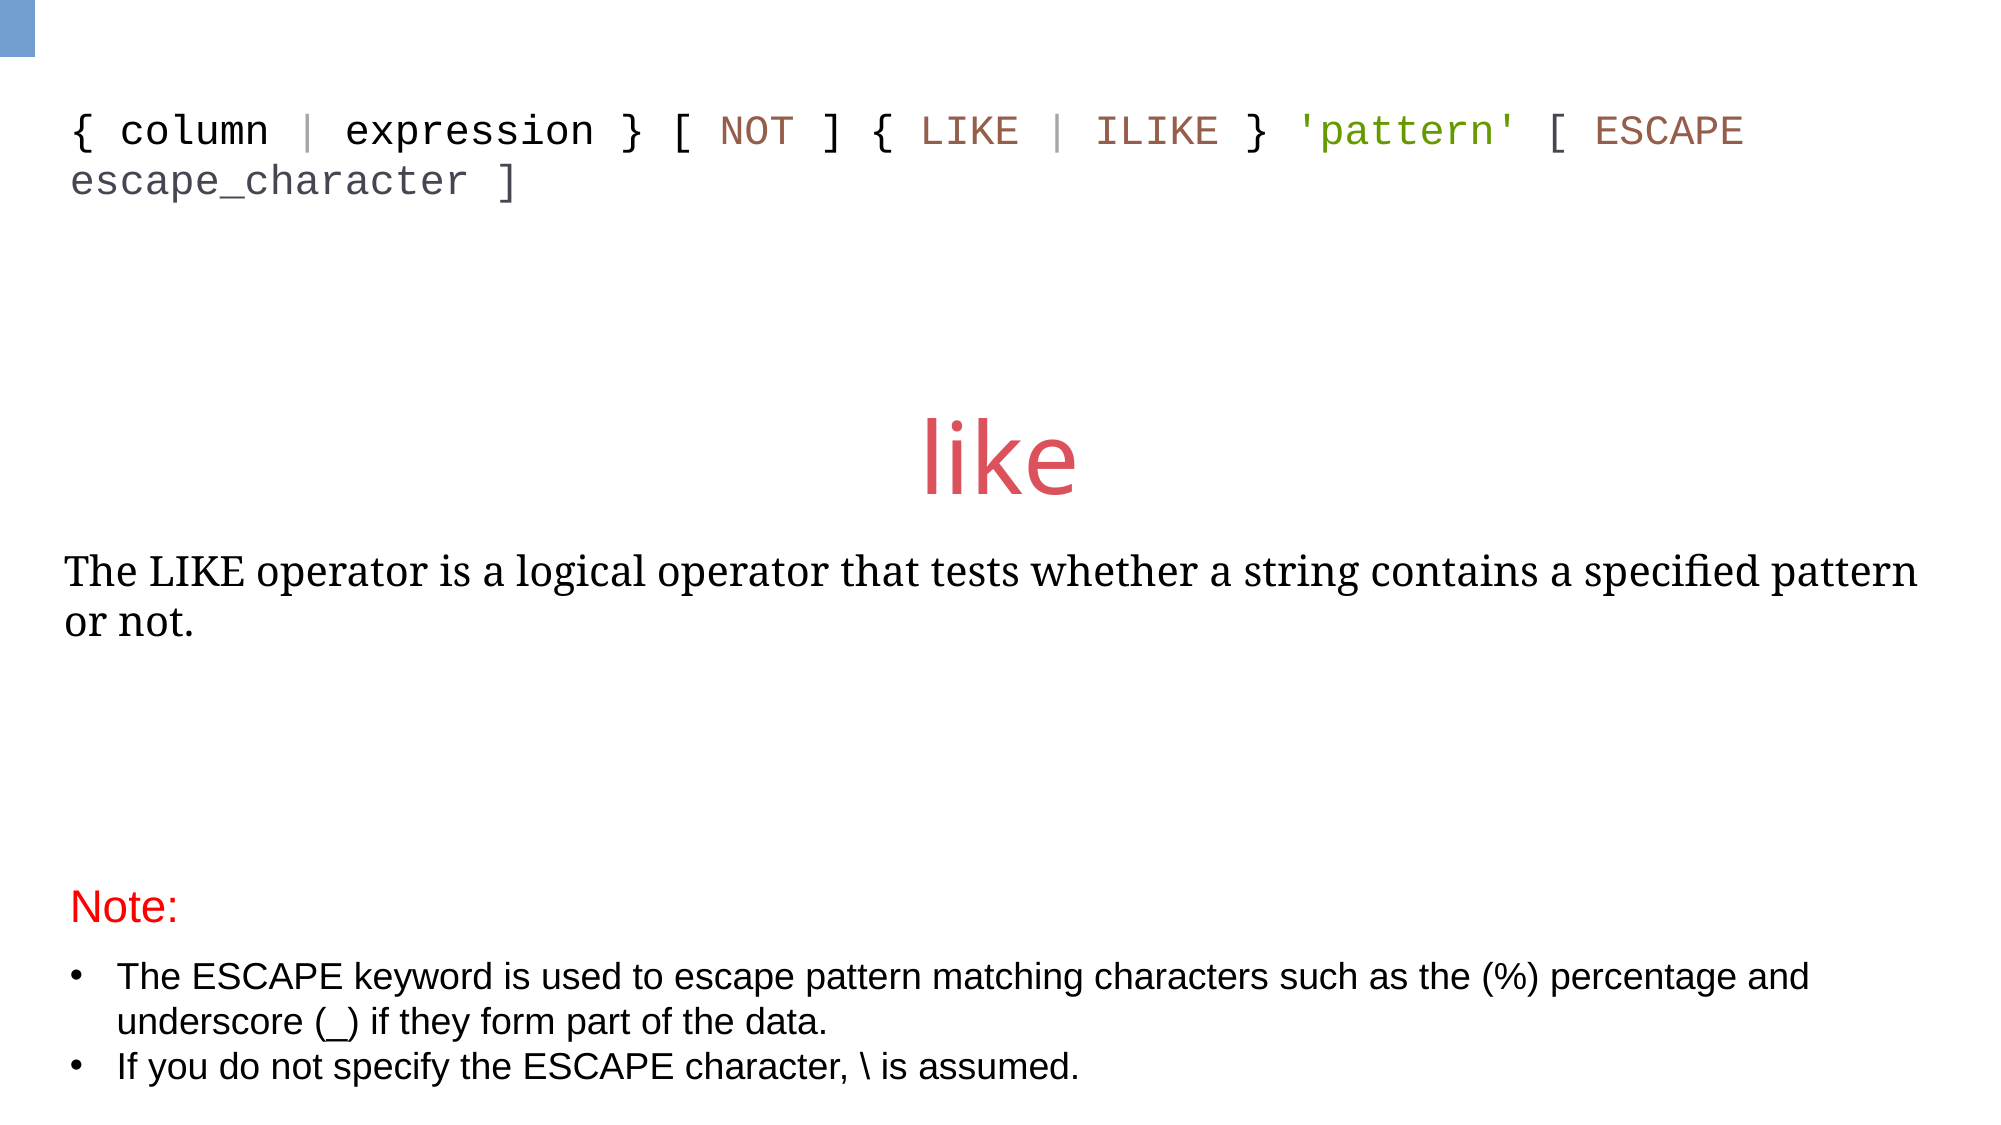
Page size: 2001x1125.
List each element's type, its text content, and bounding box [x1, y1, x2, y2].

text_box The LIKE operator is a logical operator that tests whether a string contains a specified pattern or not. [49, 537, 1951, 653]
text_box Note: The ESCAPE keyword is used to escape pattern matching characters such as the (%) percentage and underscore (_) if they form part of the data. If you do not specify the ESCAPE character, \ is assumed. [55, 869, 1910, 1095]
text_box { column | expression } [ NOT ] { LIKE | ILIKE } 'pattern' [ ESCAPE escape_character ] [54, 95, 1945, 210]
text_box like [275, 387, 1725, 537]
